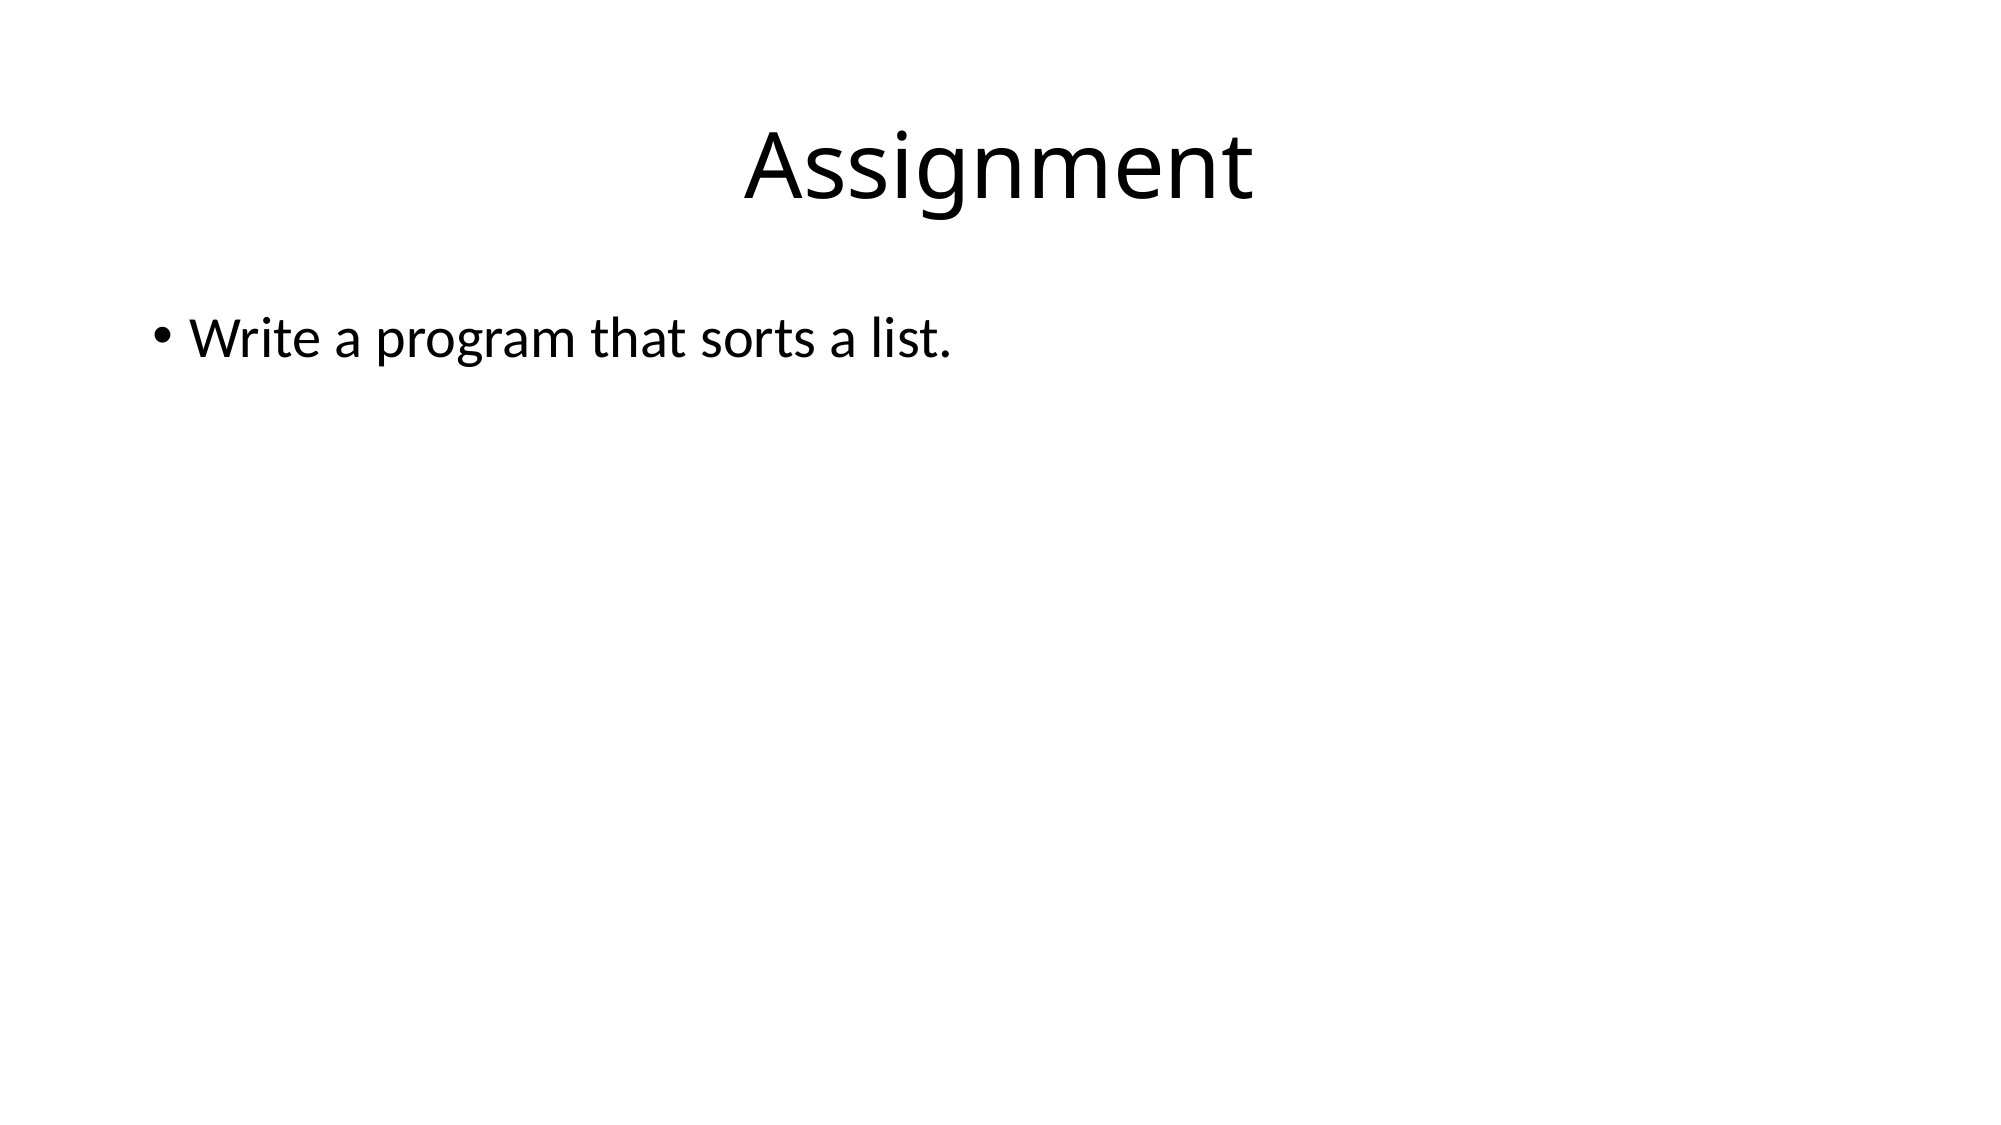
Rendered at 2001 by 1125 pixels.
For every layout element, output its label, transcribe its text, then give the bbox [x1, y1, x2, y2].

list Write a program that sorts a list. [137, 299, 1863, 1014]
title Assignment [137, 59, 1863, 278]
